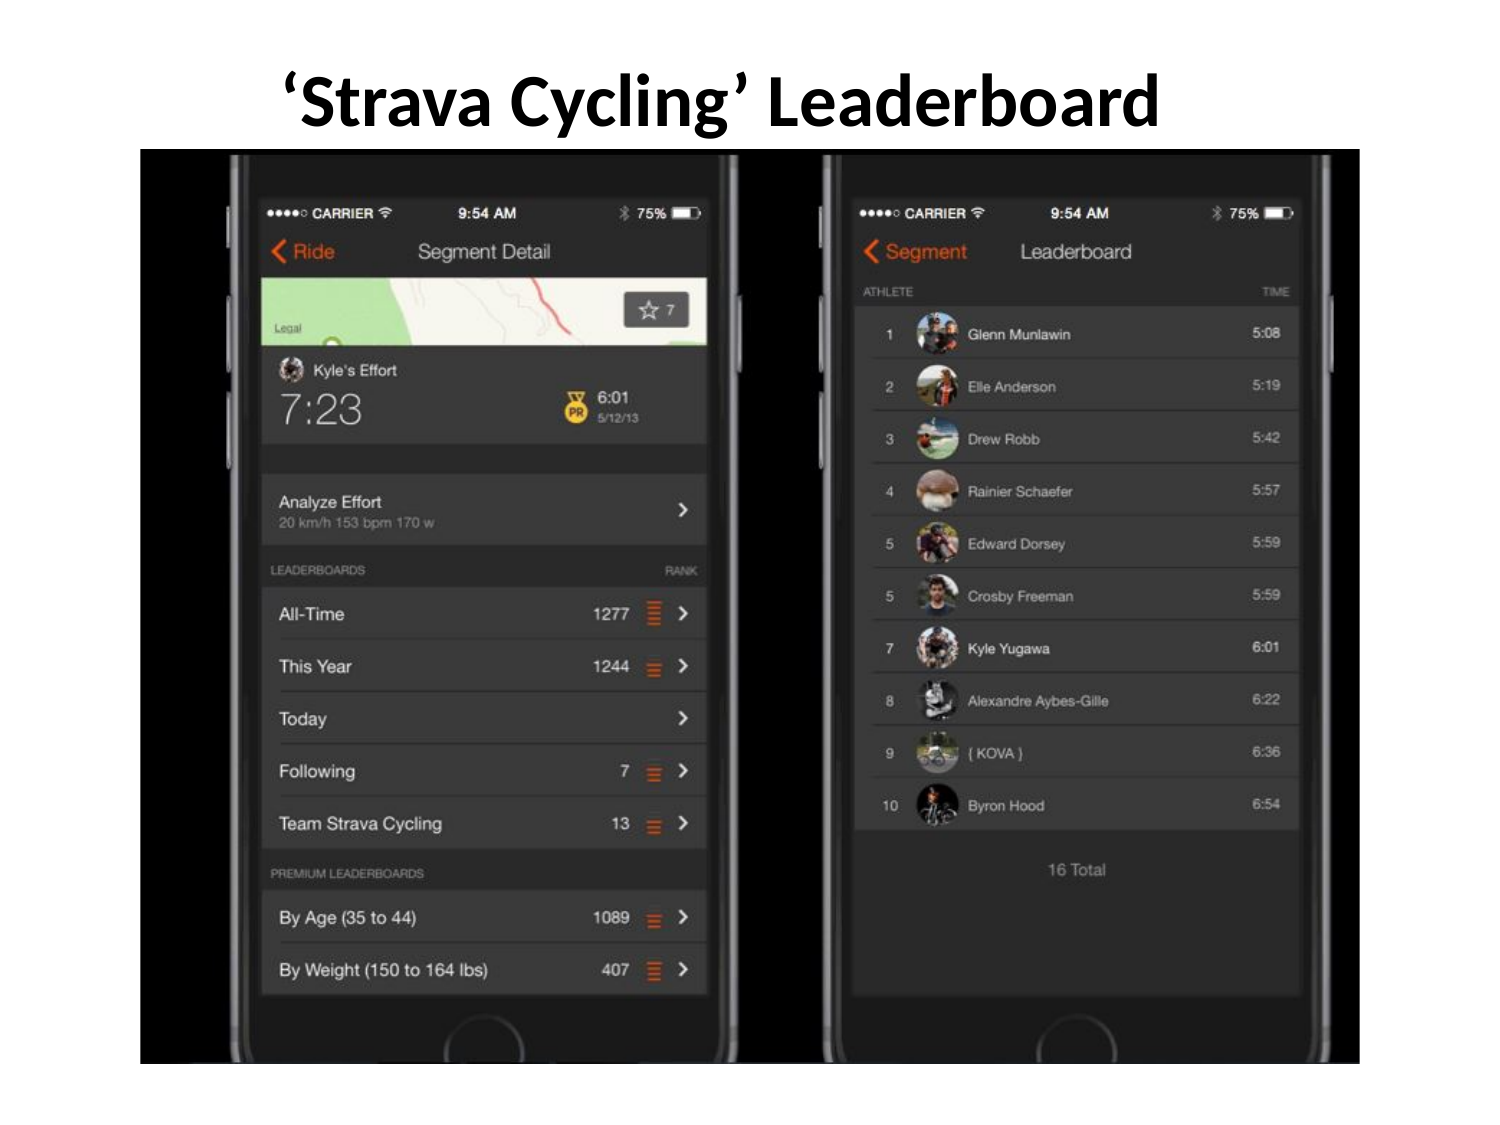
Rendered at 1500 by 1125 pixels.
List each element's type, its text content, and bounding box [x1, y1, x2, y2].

title ‘Strava Cycling’ Leaderboard [265, 30, 1289, 147]
picture [140, 148, 1360, 1064]
